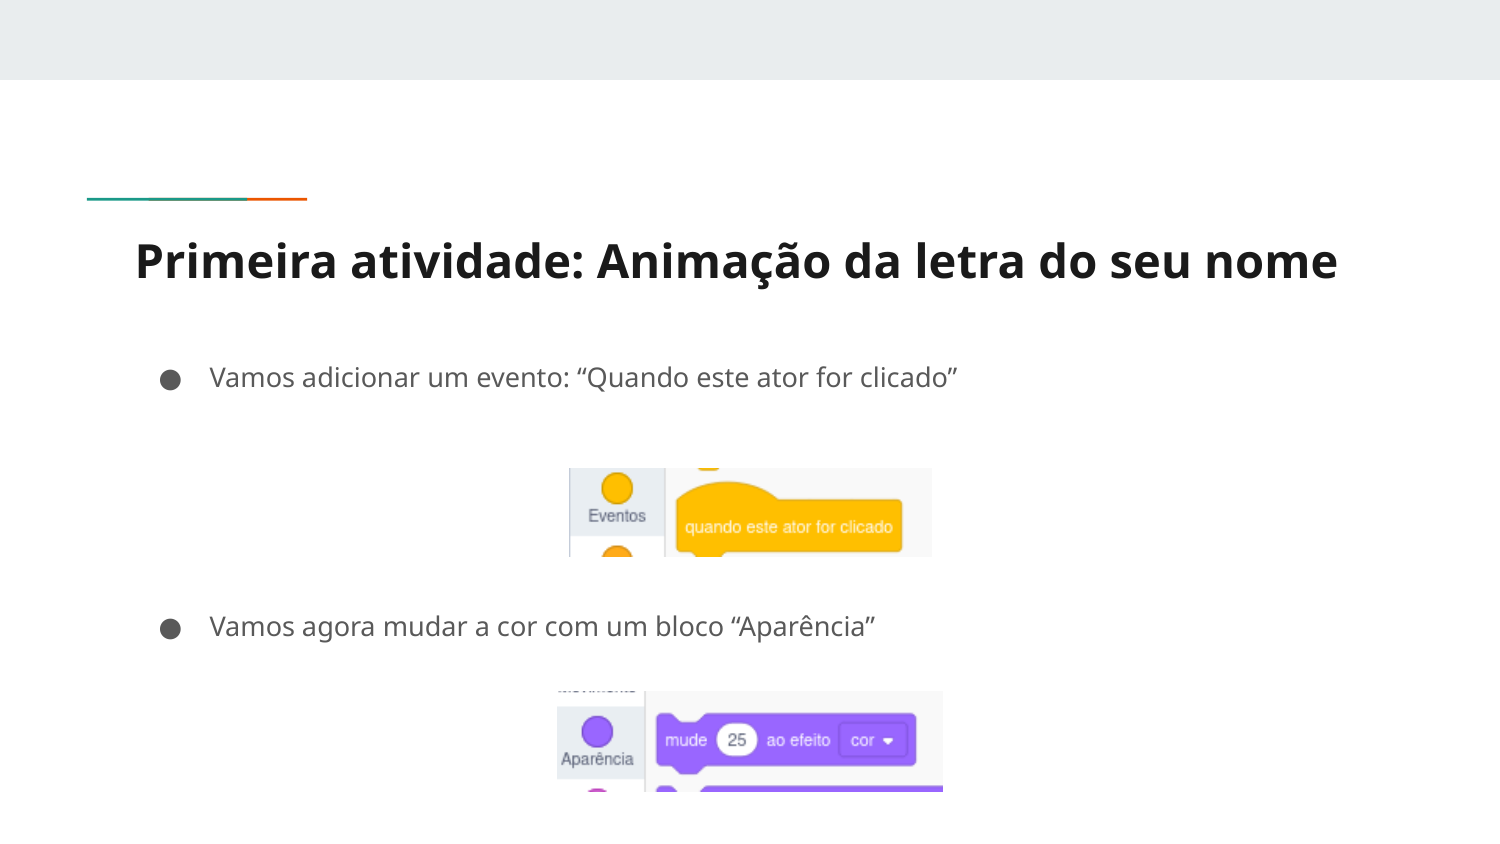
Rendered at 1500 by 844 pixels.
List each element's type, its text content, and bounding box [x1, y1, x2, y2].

picture [568, 468, 932, 557]
title Primeira atividade: Animação da letra do seu nome [119, 216, 1381, 305]
list Vamos adicionar um evento: “Quando este ator for clicado” Vamos agora mudar a cor com um bloco “Aparência” [119, 341, 1381, 712]
picture [556, 691, 944, 792]
